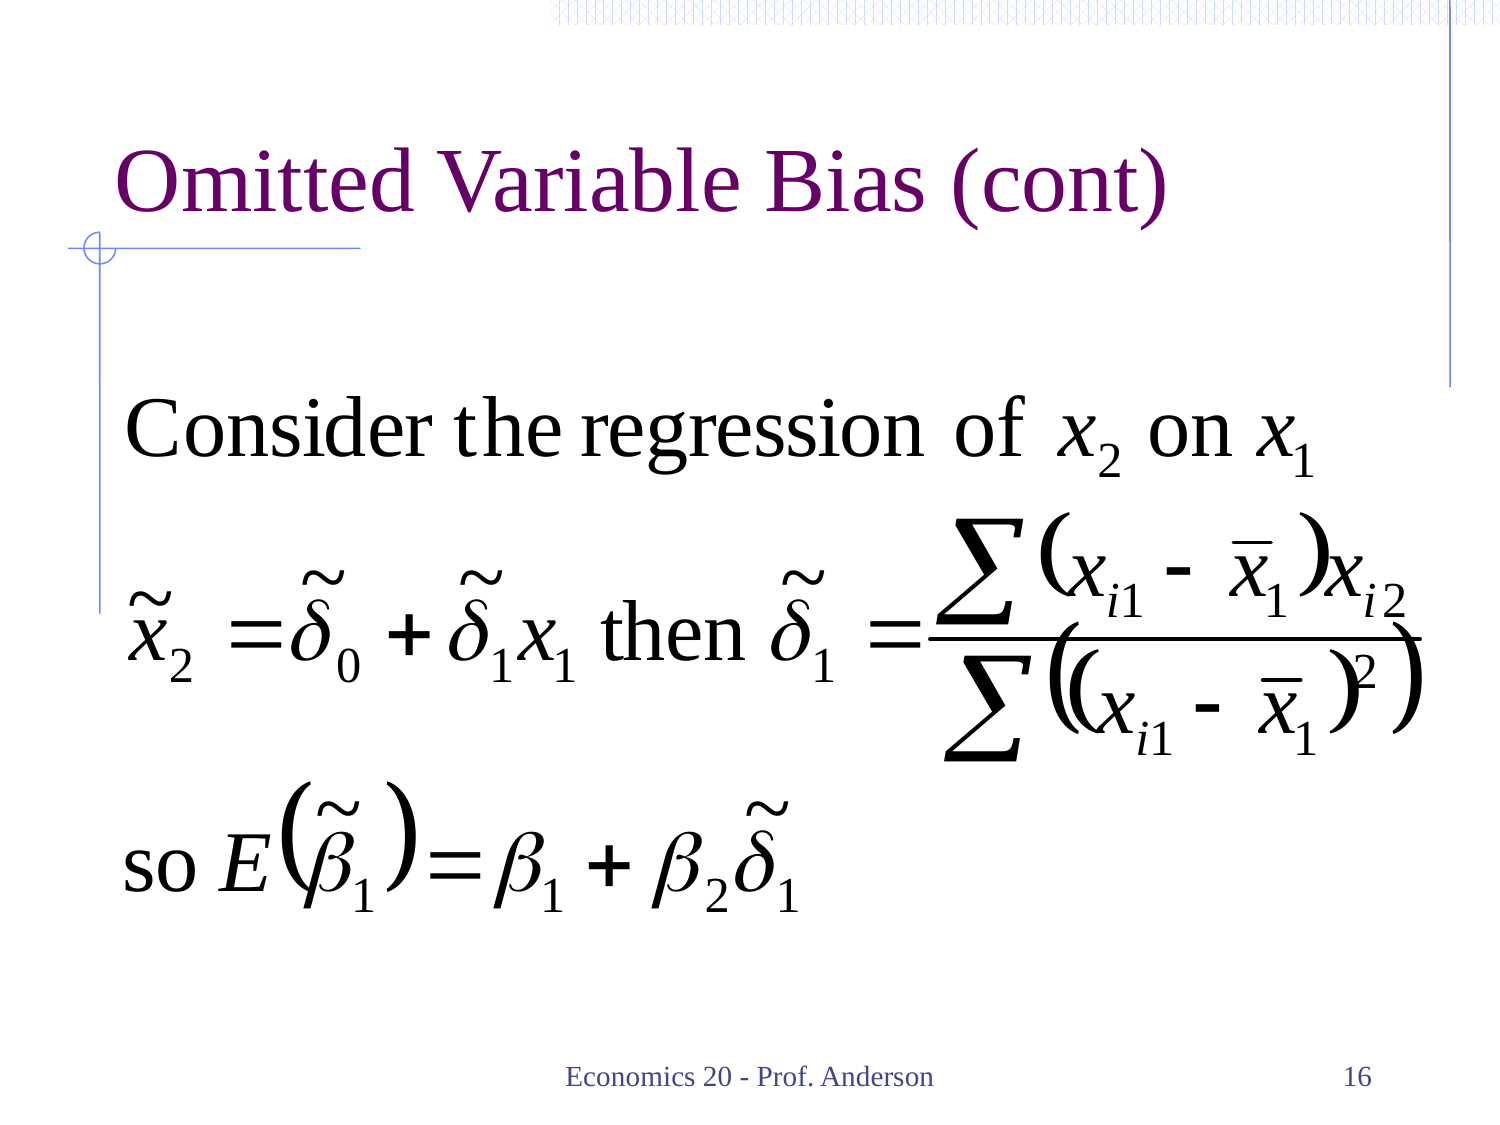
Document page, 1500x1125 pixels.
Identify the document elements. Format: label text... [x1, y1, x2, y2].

footer Economics 20 - Prof. Anderson [512, 1025, 988, 1100]
slide_number 16 [1074, 1025, 1388, 1100]
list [112, 372, 1438, 927]
title Omitted Variable Bias (cont) [99, 50, 1375, 238]
